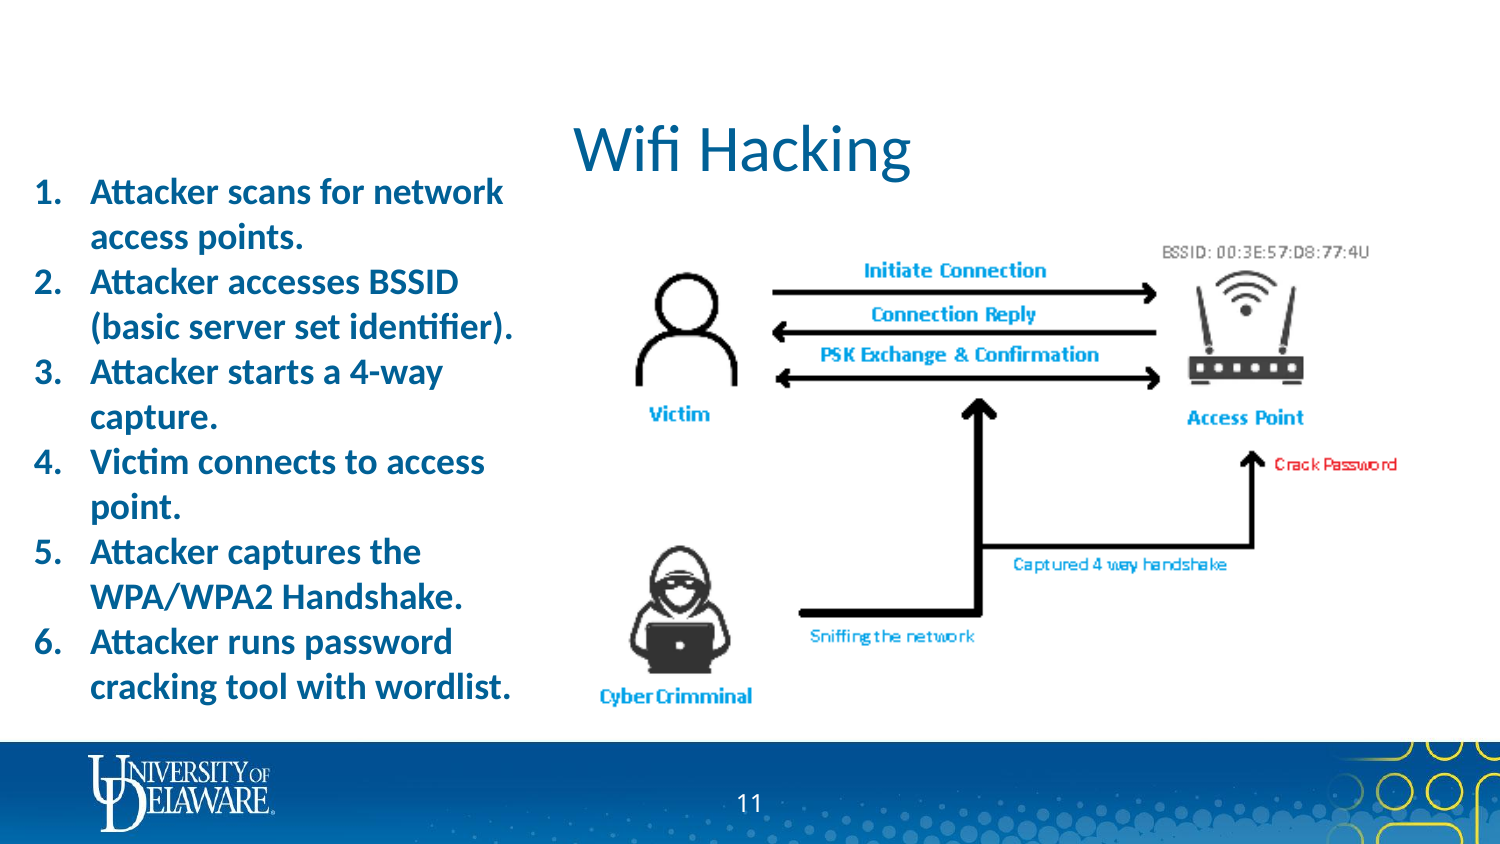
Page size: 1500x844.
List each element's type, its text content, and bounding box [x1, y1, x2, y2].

list Attacker scans for network access points. Attacker accesses BSSID (basic server set identifier). Attacker starts a 4-way capture. Victim connects to access point. Attacker captures the WPA/WPA2 Handshake. Attacker runs password cracking tool with wordlist. [0, 159, 542, 595]
picture [0, 0, 1500, 844]
title Wifi Hacking [75, 84, 1425, 207]
slide_number ‹#› [575, 782, 925, 828]
